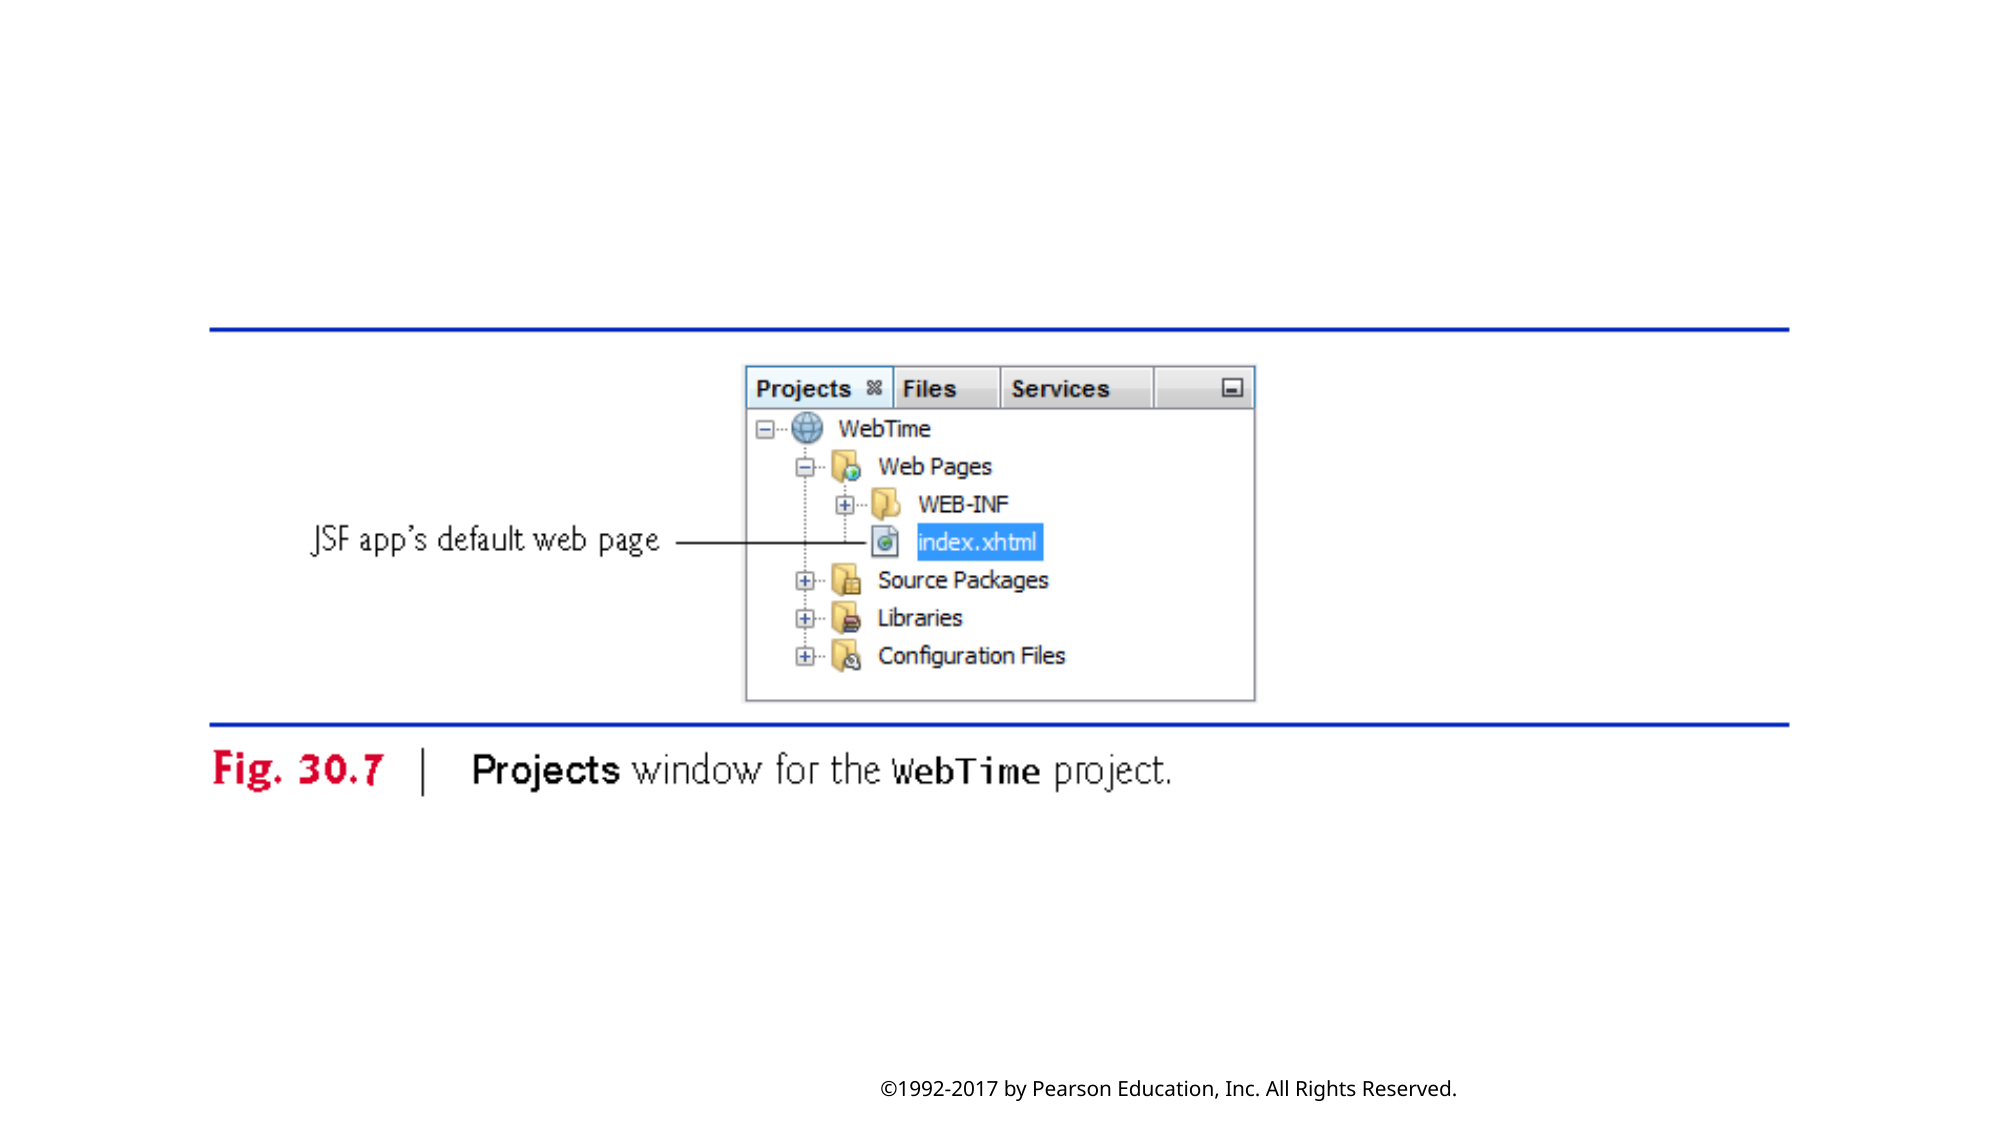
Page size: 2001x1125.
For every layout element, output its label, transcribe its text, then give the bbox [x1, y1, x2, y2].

picture [0, 117, 2000, 1007]
footer ©1992-2017 by Pearson Education, Inc. All Rights Reserved. [99, 1051, 1473, 1112]
